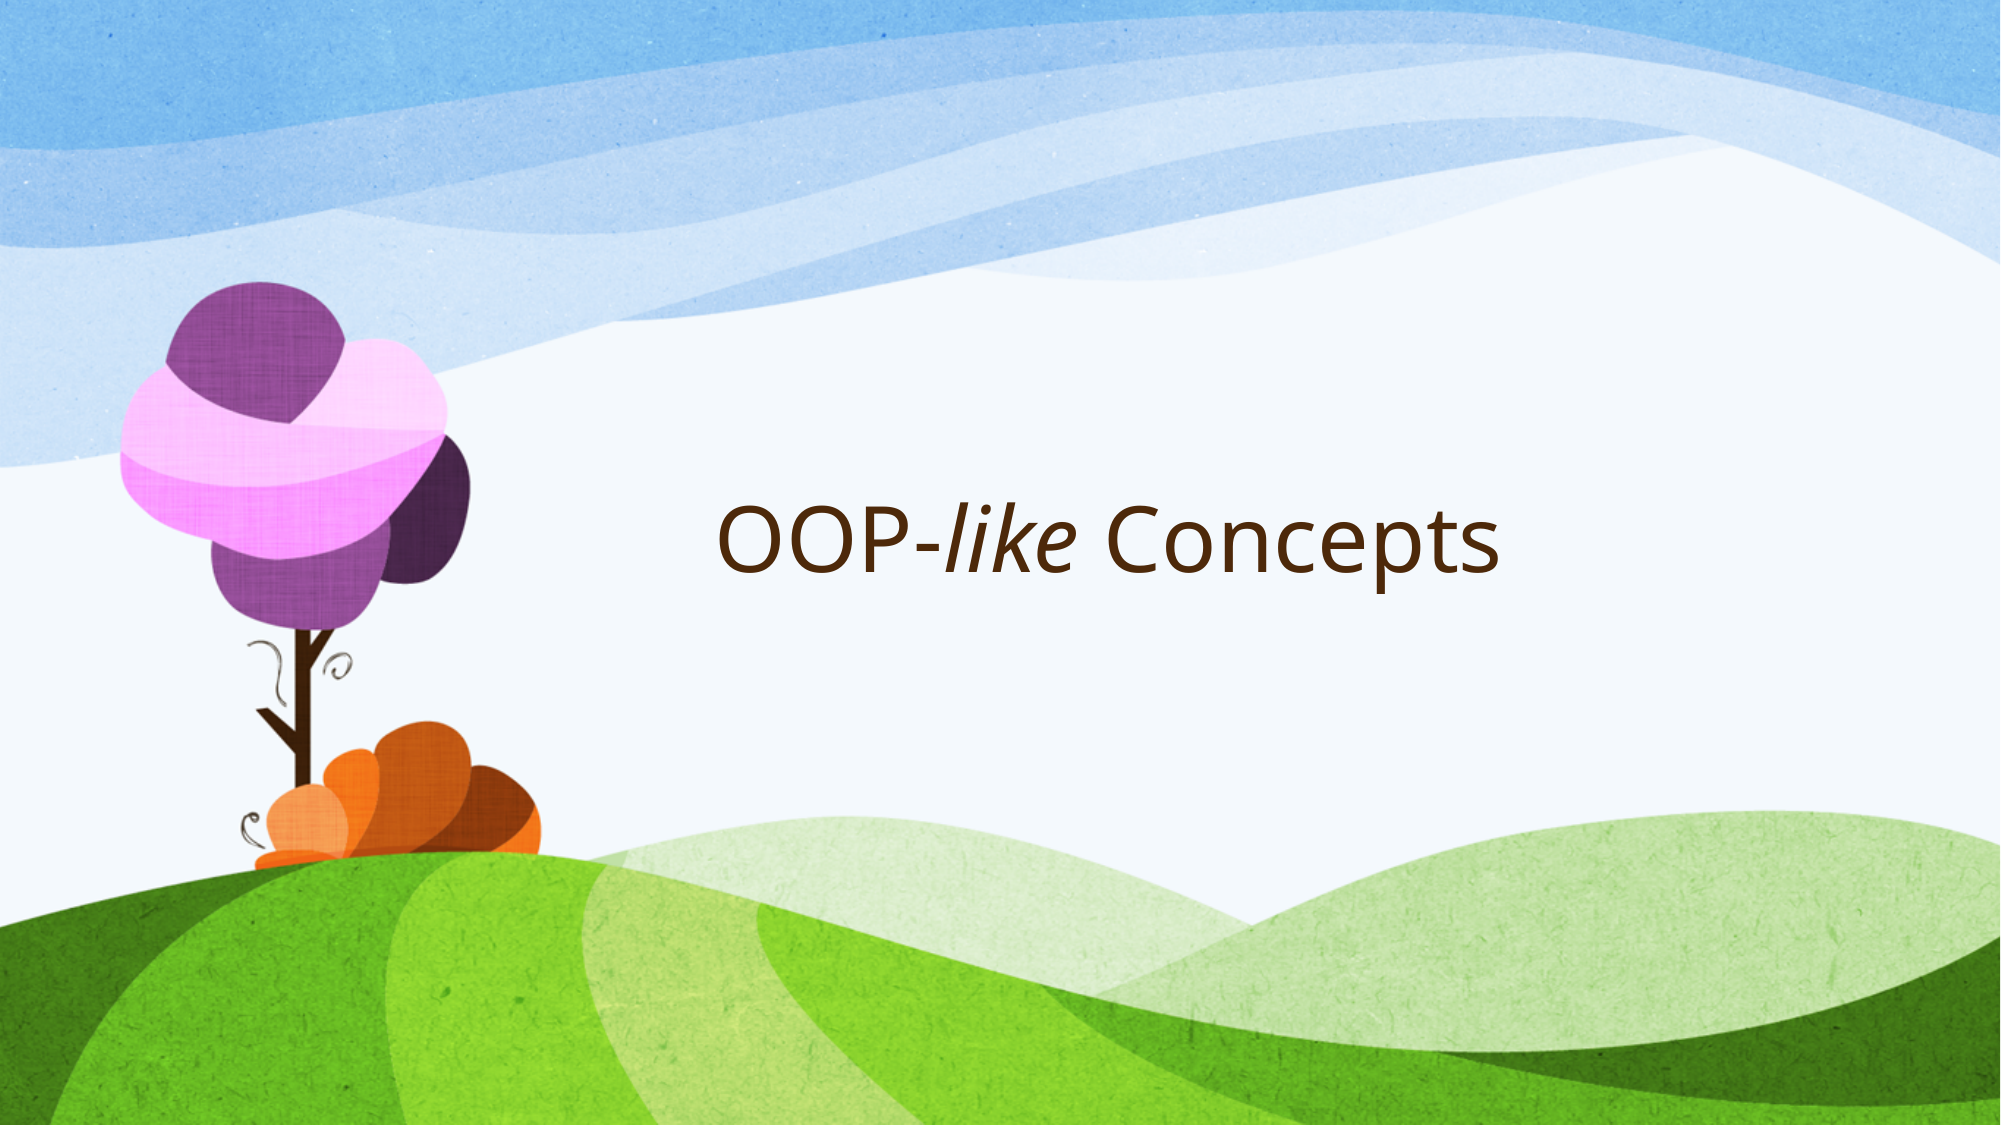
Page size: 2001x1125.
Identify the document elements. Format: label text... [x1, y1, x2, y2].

picture [0, 0, 2001, 1125]
title OOP-like Concepts [699, 299, 1825, 600]
